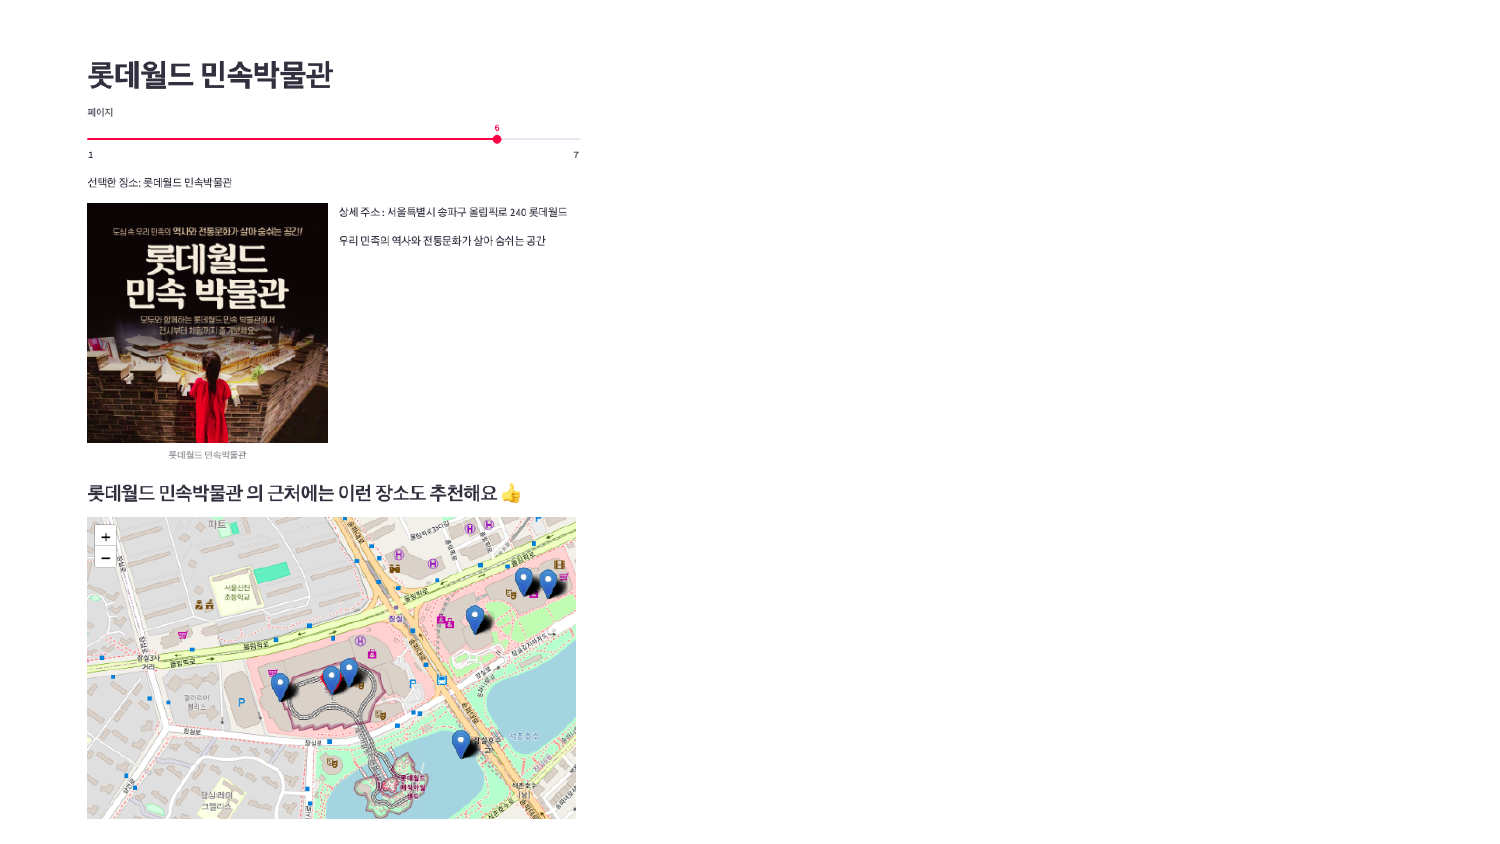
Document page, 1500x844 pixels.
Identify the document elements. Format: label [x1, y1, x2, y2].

picture [24, 24, 649, 819]
